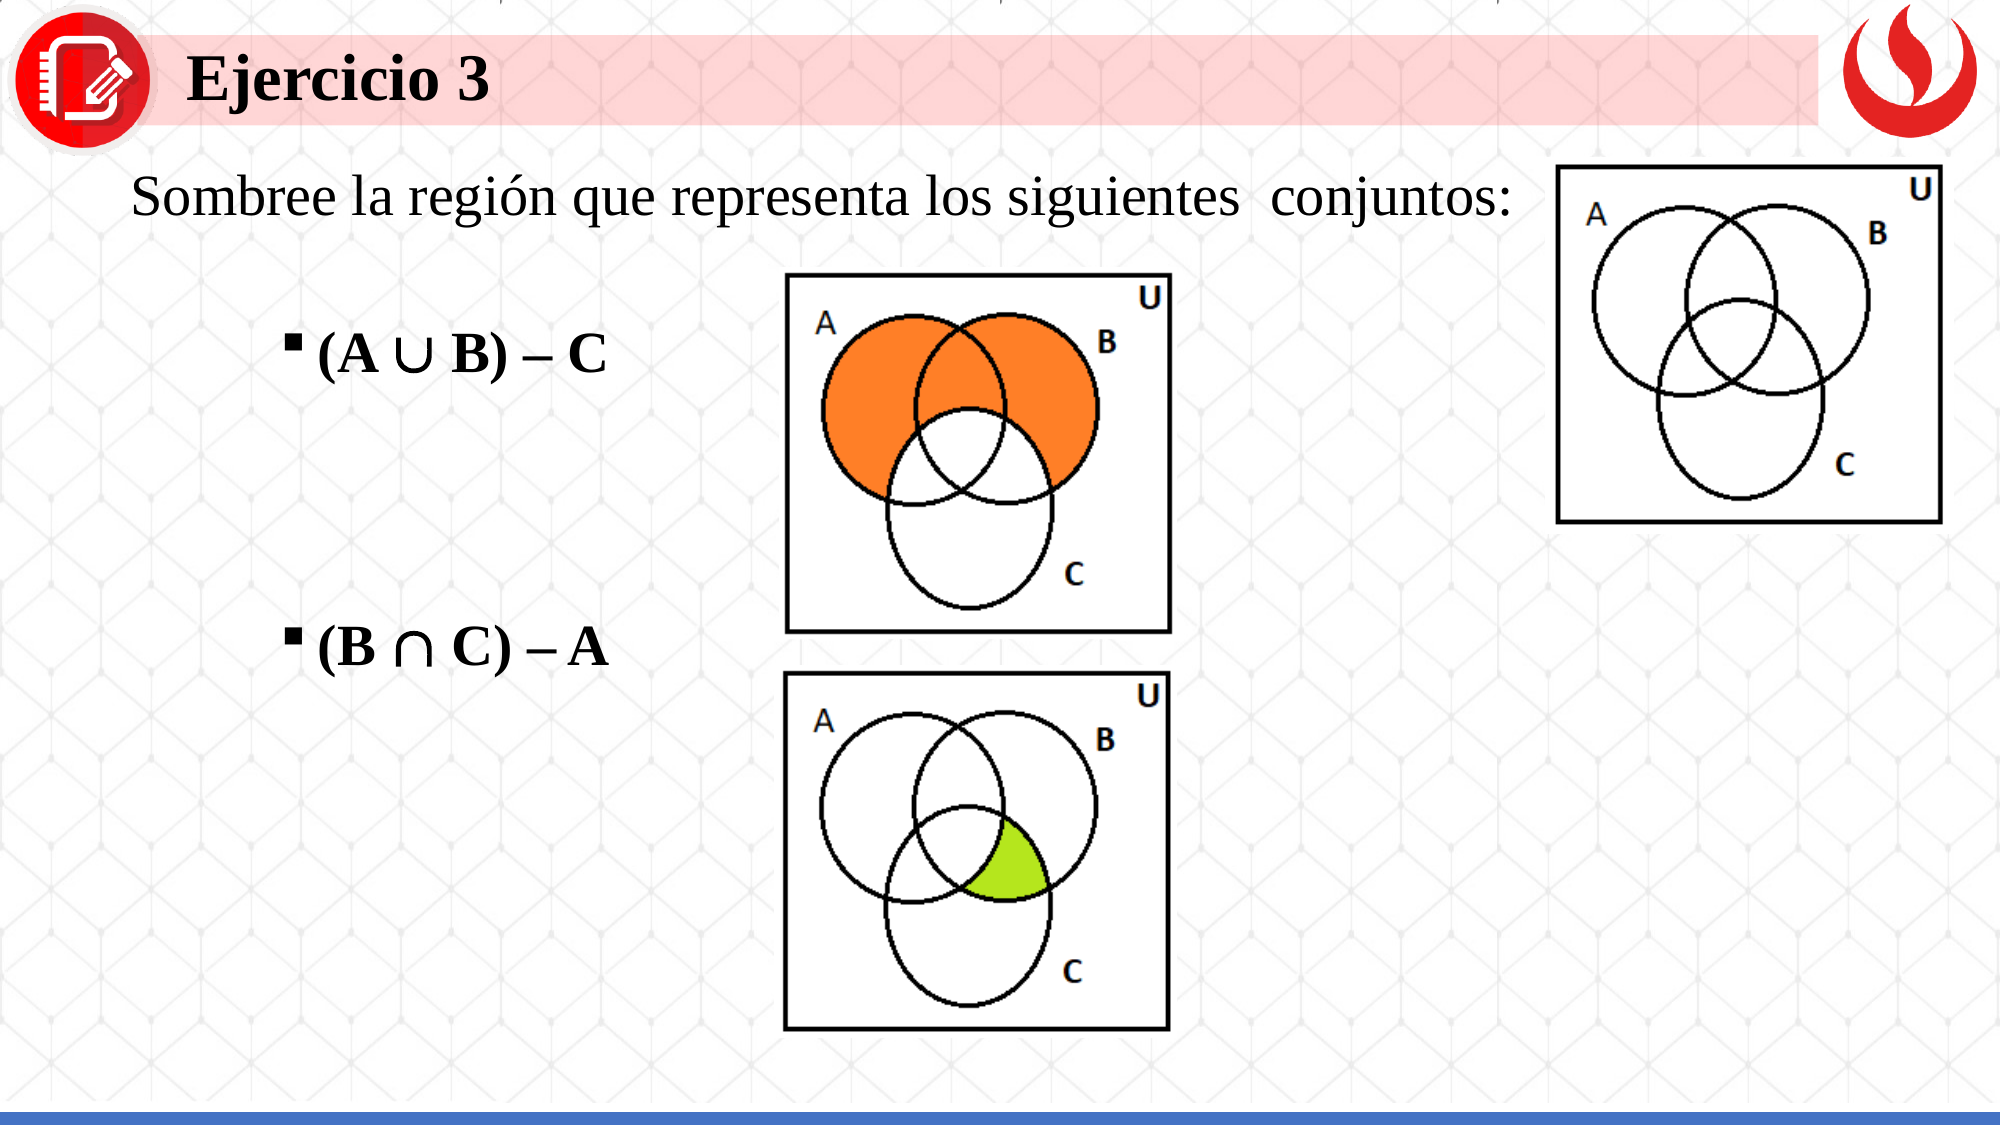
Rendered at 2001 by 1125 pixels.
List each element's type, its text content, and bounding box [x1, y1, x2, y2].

list Ejercicio 3 [137, 35, 1819, 126]
picture [0, 0, 2001, 1103]
list Sombree la región que representa los siguientes conjuntos: (A  B) – C (B  C) – A [115, 157, 1841, 1011]
